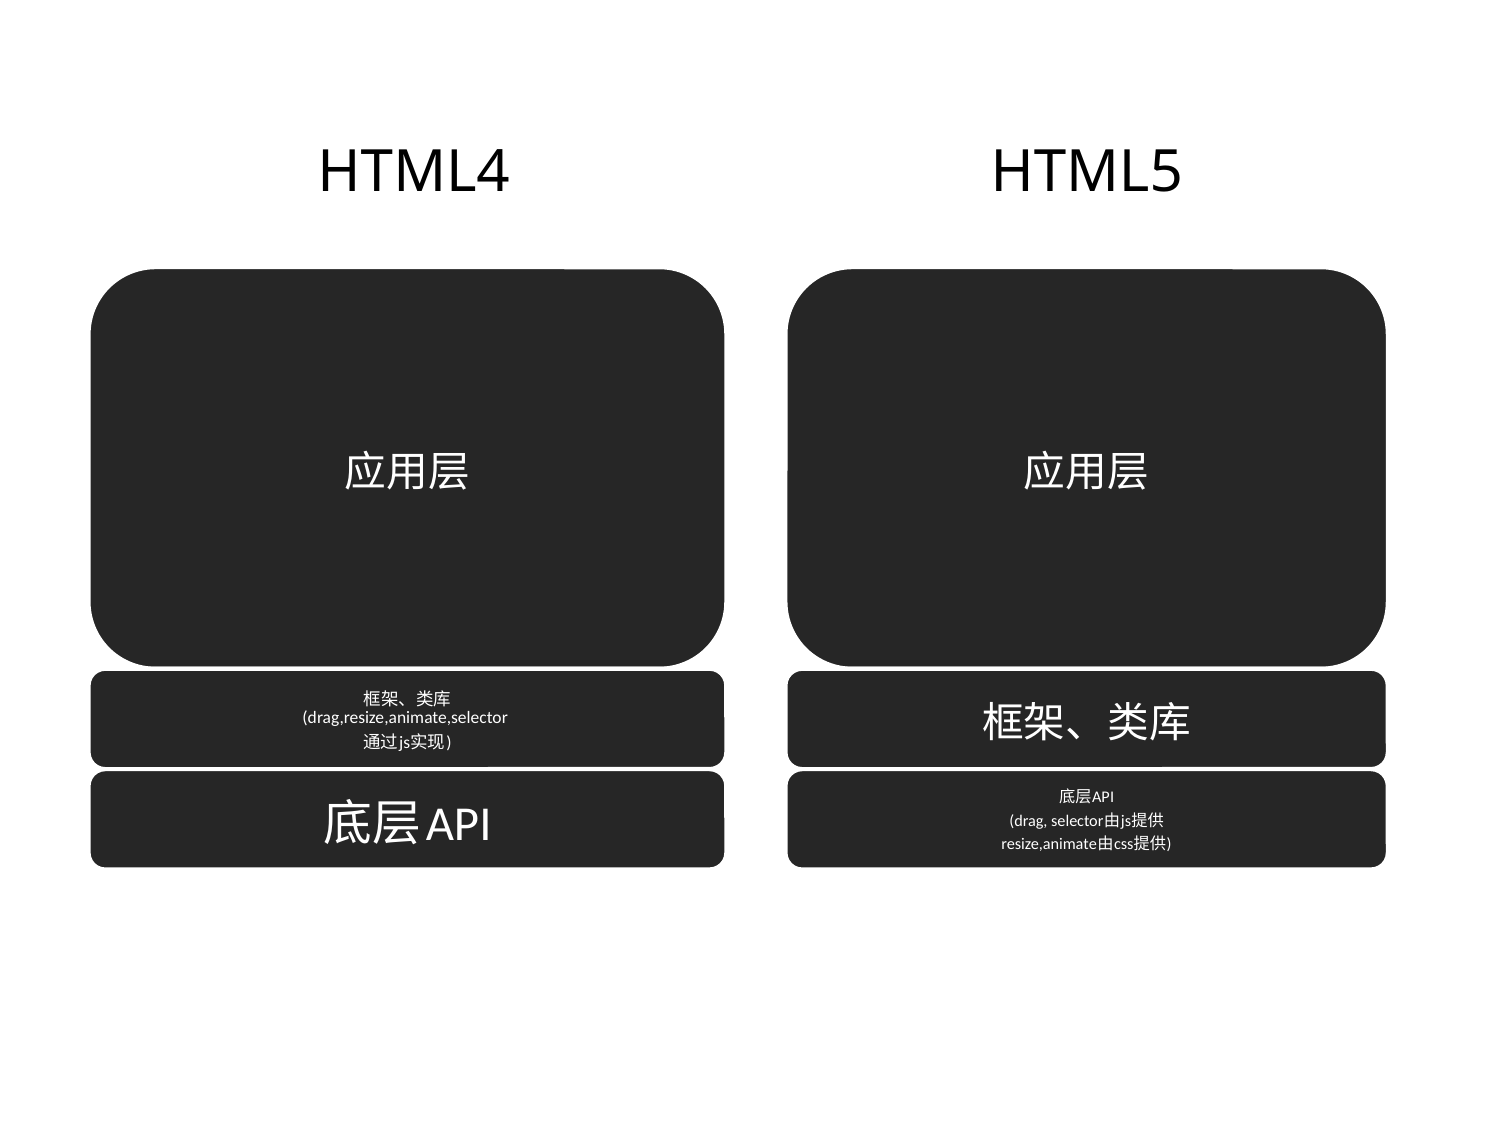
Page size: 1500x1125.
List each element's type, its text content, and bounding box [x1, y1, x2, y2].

text_box HTML5 [975, 125, 1198, 211]
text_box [785, 266, 1389, 870]
text_box HTML4 [302, 125, 525, 211]
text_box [88, 266, 727, 870]
